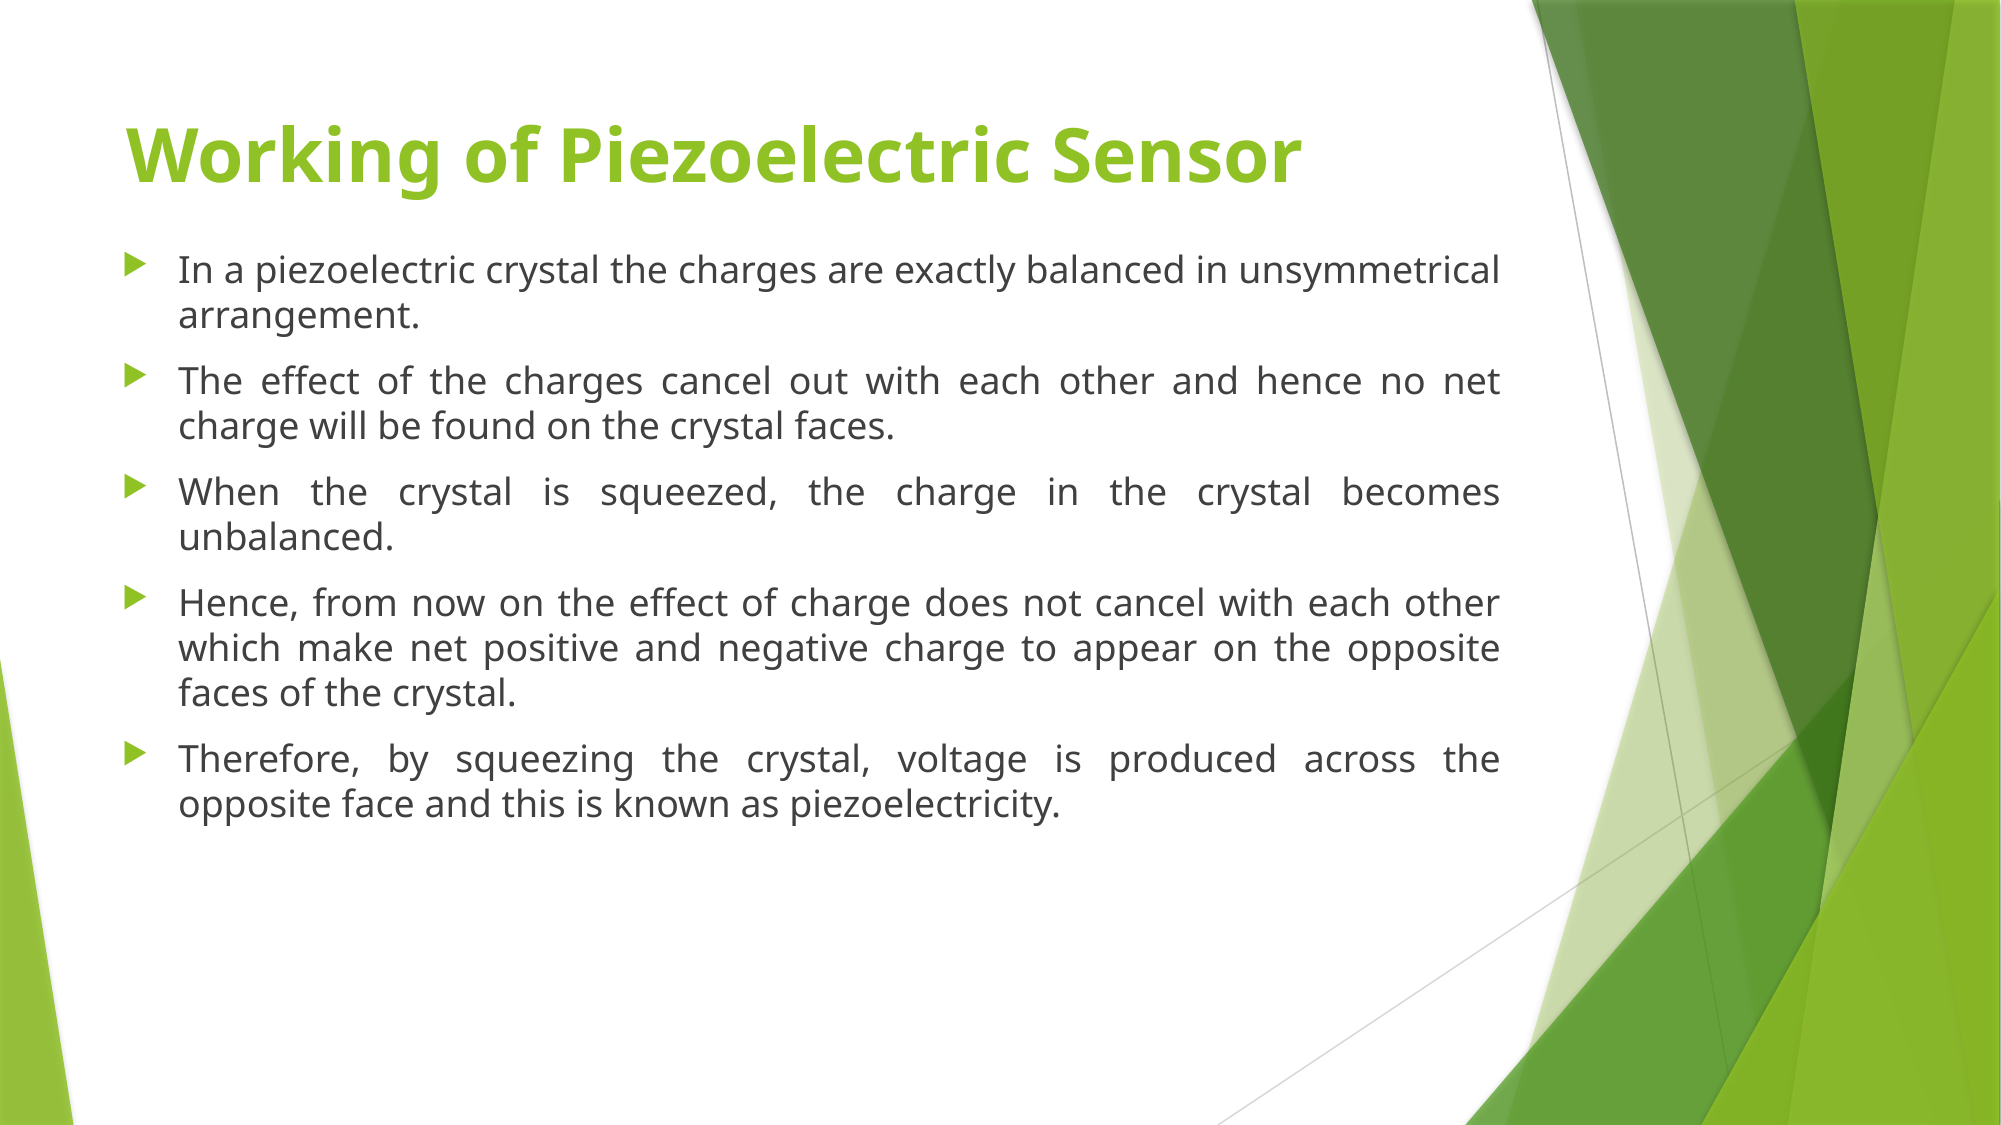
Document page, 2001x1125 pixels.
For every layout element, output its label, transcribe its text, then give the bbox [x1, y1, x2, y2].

title Working of Piezoelectric Sensor [111, 99, 1522, 317]
list In a piezoelectric crystal the charges are exactly balanced in unsymmetrical arrangement. The effect of the charges cancel out with each other and hence no net charge will be found on the crystal faces. When the crystal is squeezed, the charge in the crystal becomes unbalanced. Hence, from now on the effect of charge does not cancel with each other which make net positive and negative charge to appear on the opposite faces of the crystal. Therefore, by squeezing the crystal, voltage is produced across the opposite face and this is known as piezoelectricity. [106, 238, 1518, 876]
